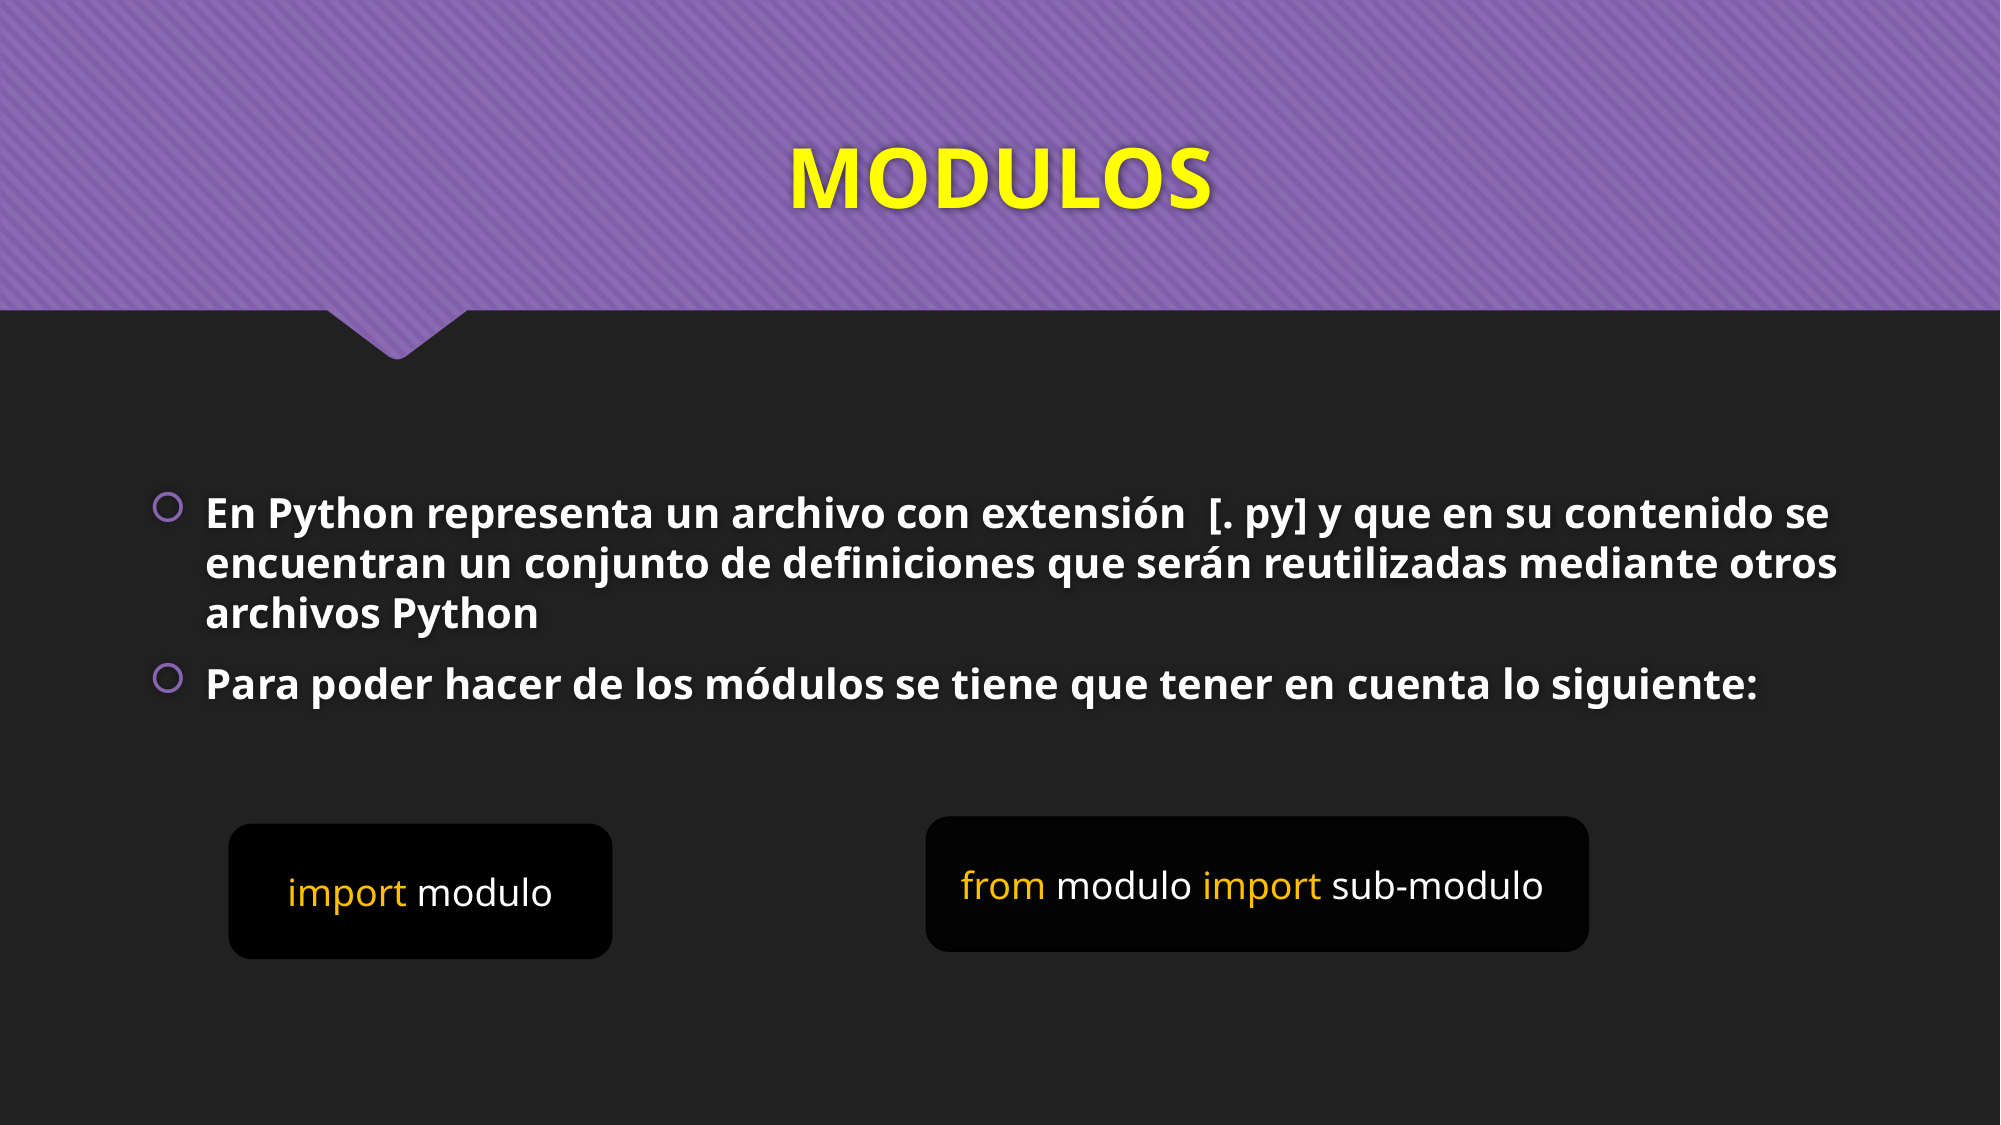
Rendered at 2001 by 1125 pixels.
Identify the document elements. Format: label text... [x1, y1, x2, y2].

title MODULOS [132, 73, 1868, 233]
text_box from modulo import sub-modulo [925, 816, 1590, 952]
list En Python representa un archivo con extensión [. py] y que en su contenido se encuentran un conjunto de definiciones que serán reutilizadas mediante otros archivos Python Para poder hacer de los módulos se tiene que tener en cuenta lo siguiente: [134, 364, 1866, 962]
text_box import modulo [228, 823, 613, 960]
